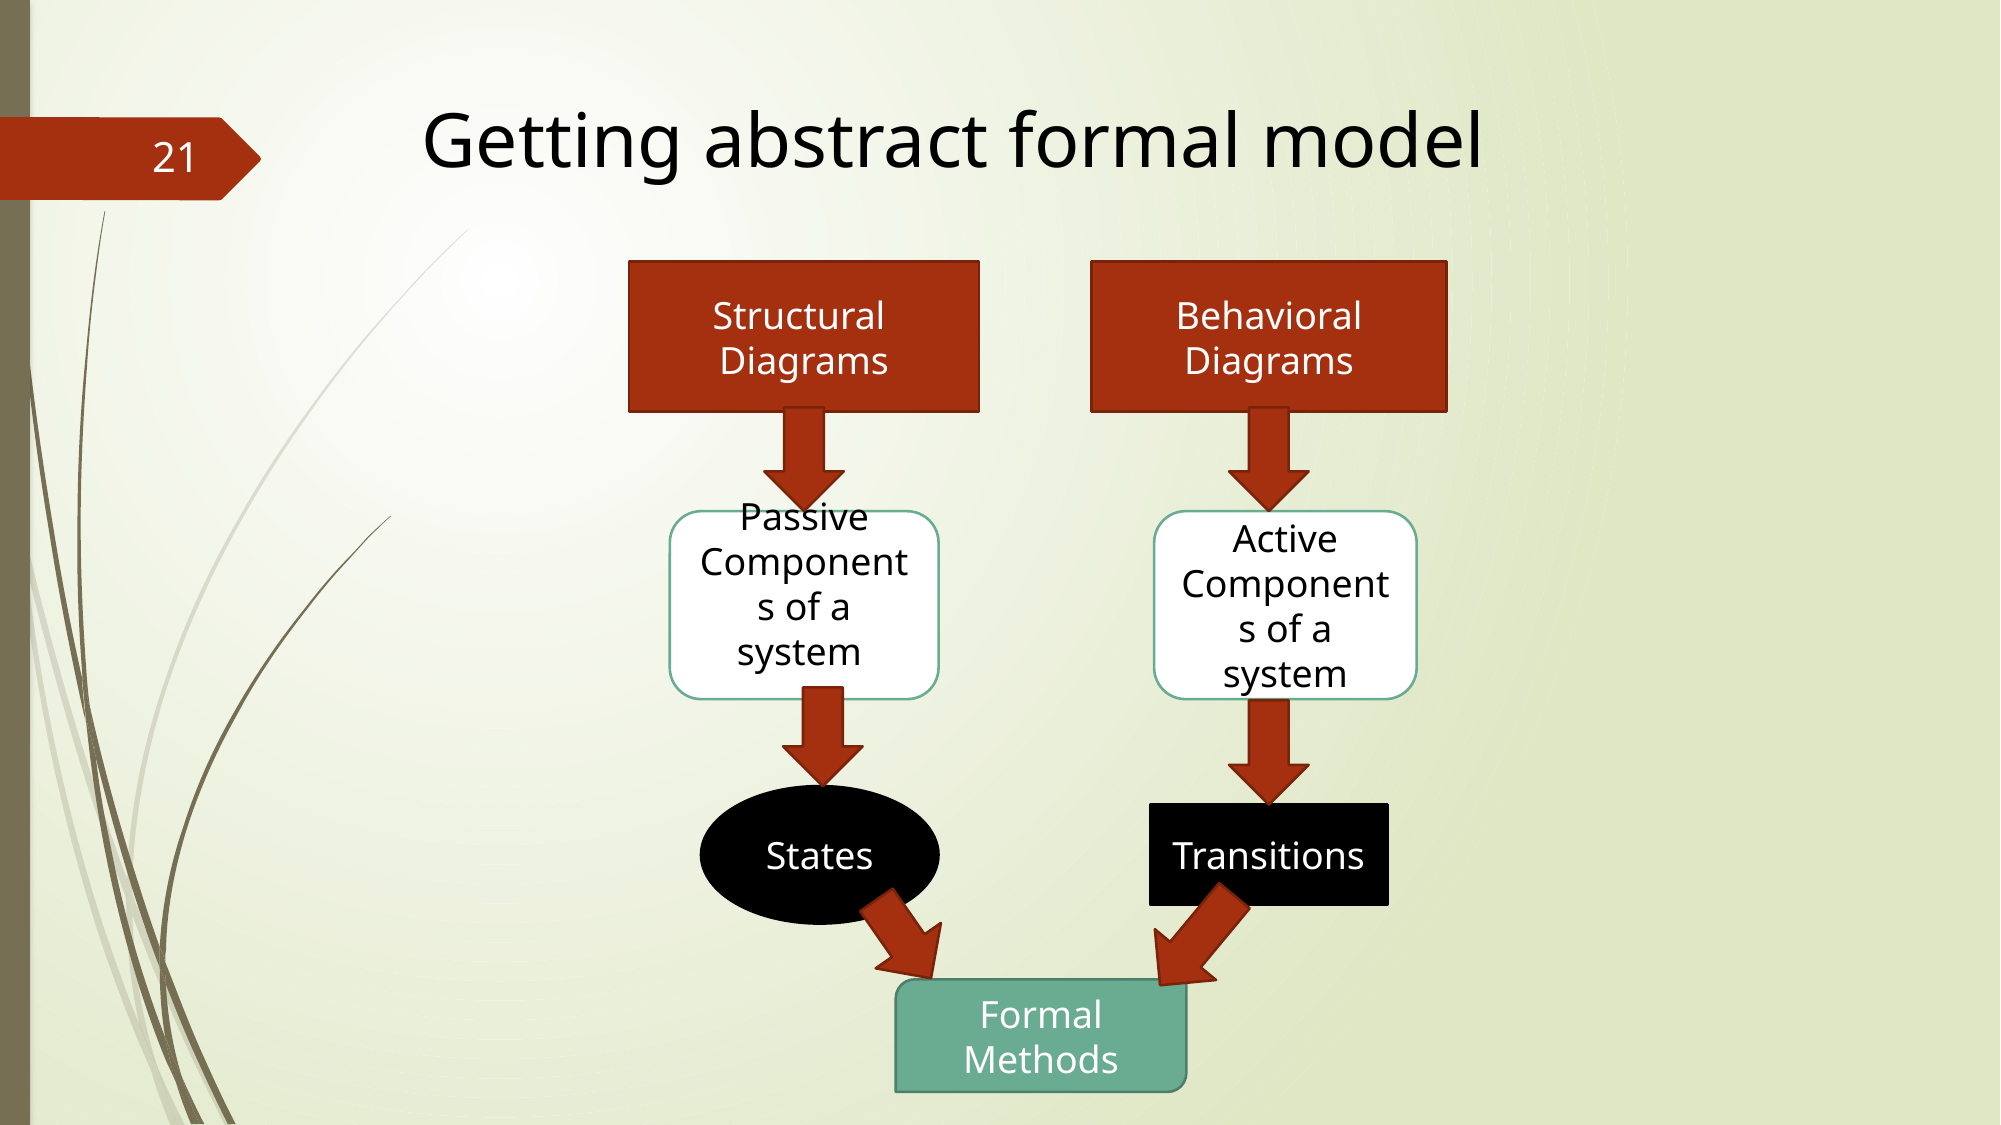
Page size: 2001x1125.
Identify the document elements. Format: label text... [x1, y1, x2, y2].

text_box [628, 261, 1447, 1093]
slide_number 21 [87, 129, 216, 190]
text_box Getting abstract formal model [406, 84, 1622, 190]
